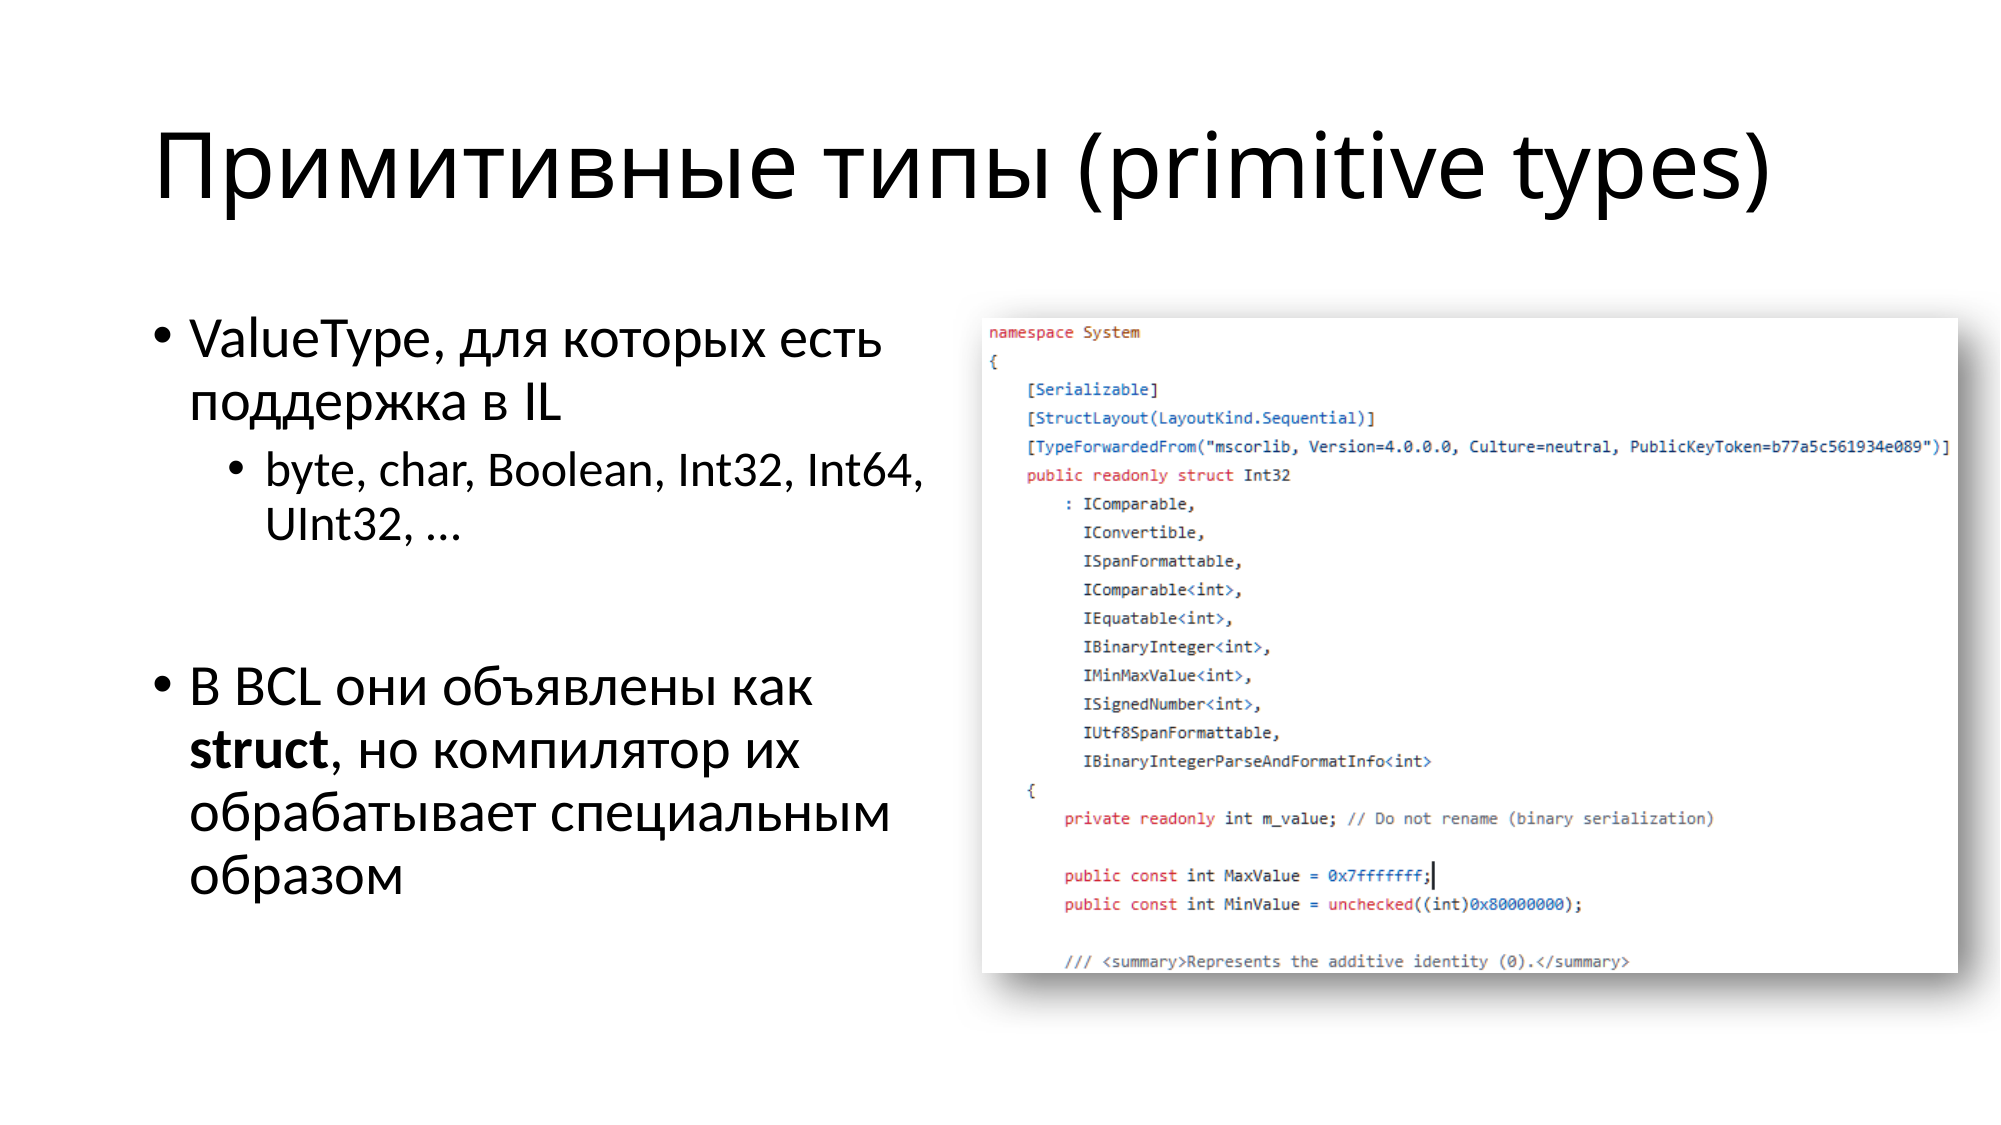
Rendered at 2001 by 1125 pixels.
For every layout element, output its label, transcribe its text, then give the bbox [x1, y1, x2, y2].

picture [982, 318, 1959, 973]
list ValueType, для которых есть поддержка в IL byte, char, Boolean, Int32, Int64, UInt32, … В BCL они объявлены как struct, но компилятор их обрабатывает специальным образом [137, 299, 951, 1014]
title Примитивные типы (primitive types) [137, 59, 1863, 278]
